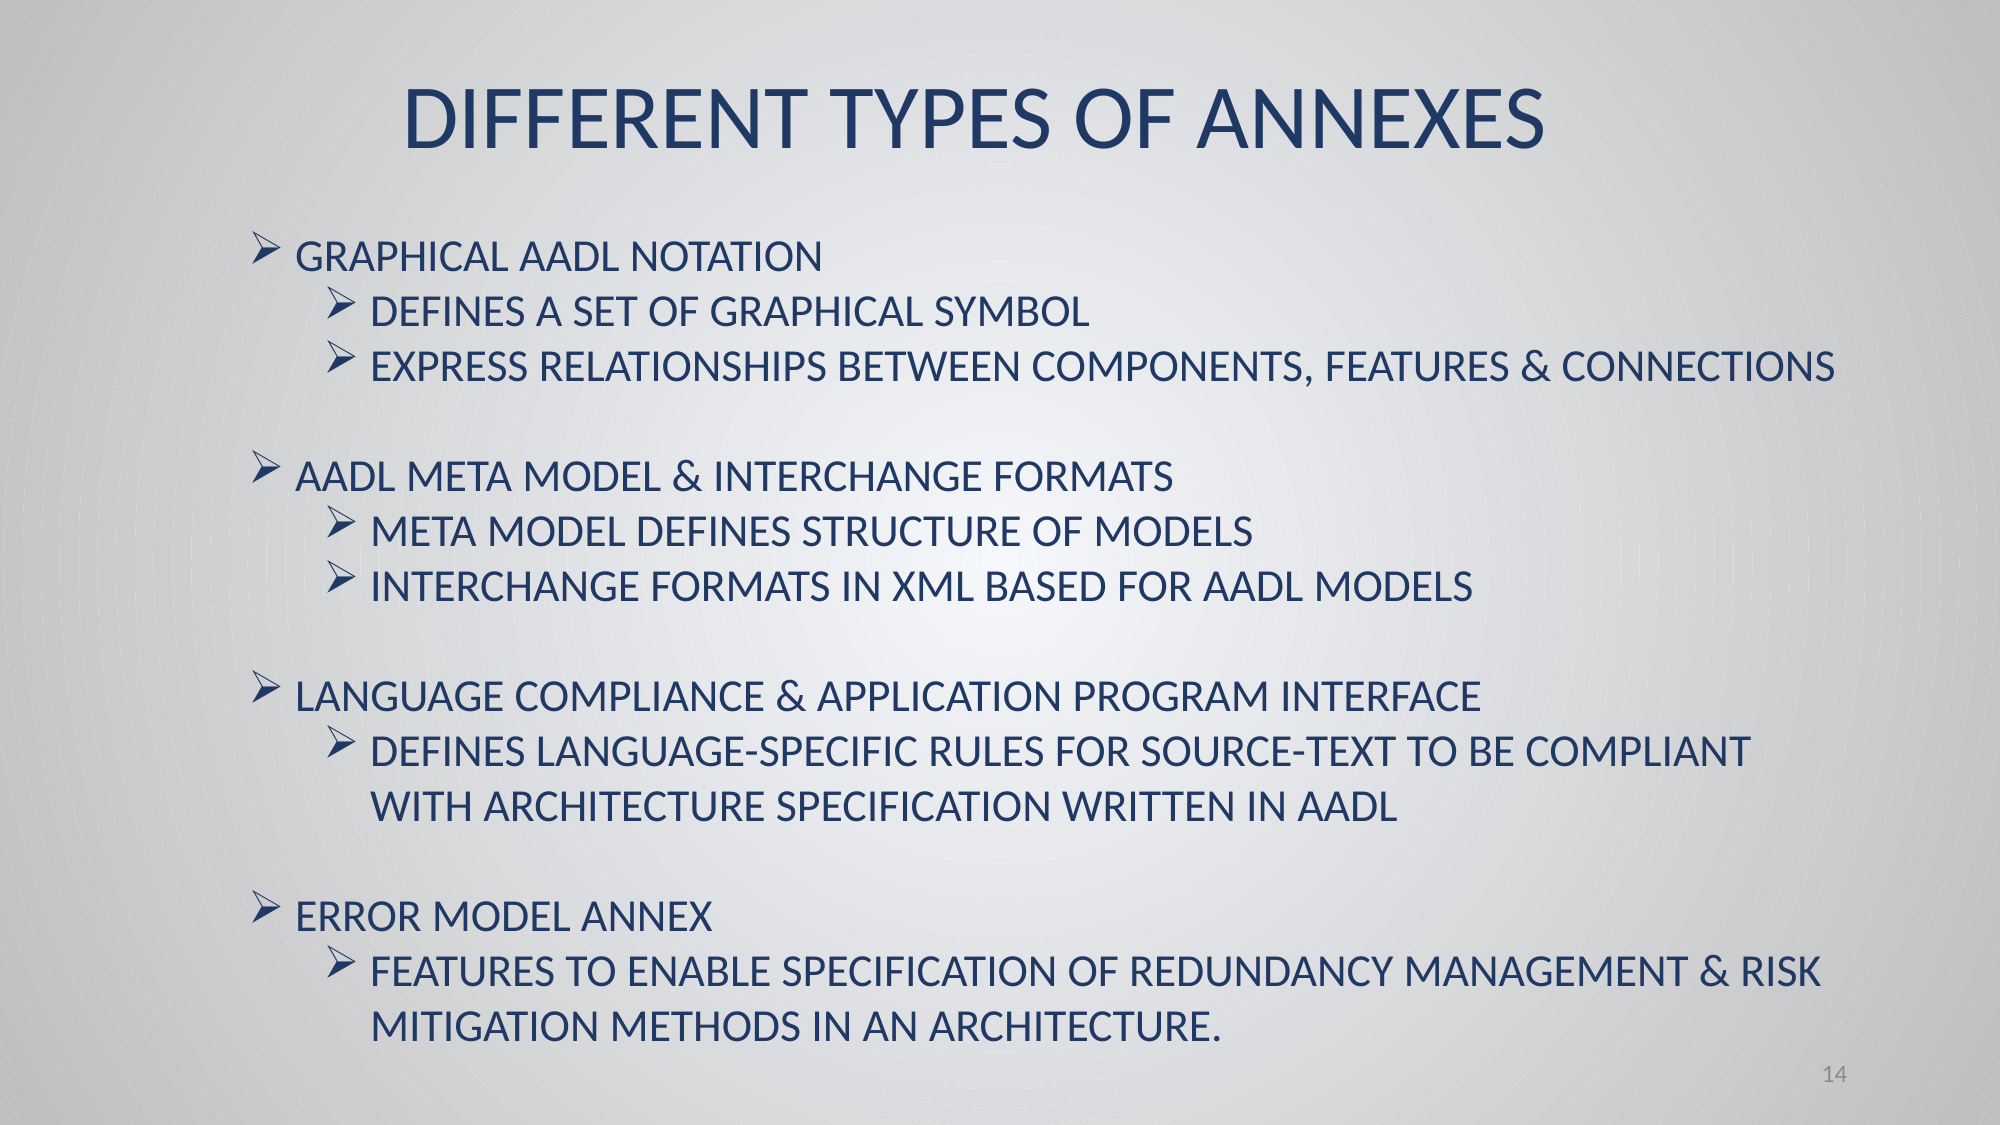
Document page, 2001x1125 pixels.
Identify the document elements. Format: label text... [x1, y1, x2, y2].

text_box DIFFERENT TYPES OF ANNEXES [233, 49, 1717, 174]
text_box GRAPHICAL AADL NOTATION DEFINES A SET OF GRAPHICAL SYMBOL EXPRESS RELATIONSHIPS BETWEEN COMPONENTS, FEATURES & CONNECTIONS AADL META MODEL & INTERCHANGE FORMATS META MODEL DEFINES STRUCTURE OF MODELS INTERCHANGE FORMATS IN XML BASED FOR AADL MODELS LANGUAGE COMPLIANCE & APPLICATION PROGRAM INTERFACE DEFINES LANGUAGE-SPECIFIC RULES FOR SOURCE-TEXT TO BE COMPLIANT WITH ARCHITECTURE SPECIFICATION WRITTEN IN AADL ERROR MODEL ANNEX FEATURES TO ENABLE SPECIFICATION OF REDUNDANCY MANAGEMENT & RISK MITIGATION METHODS IN AN ARCHITECTURE. [233, 218, 1863, 1125]
